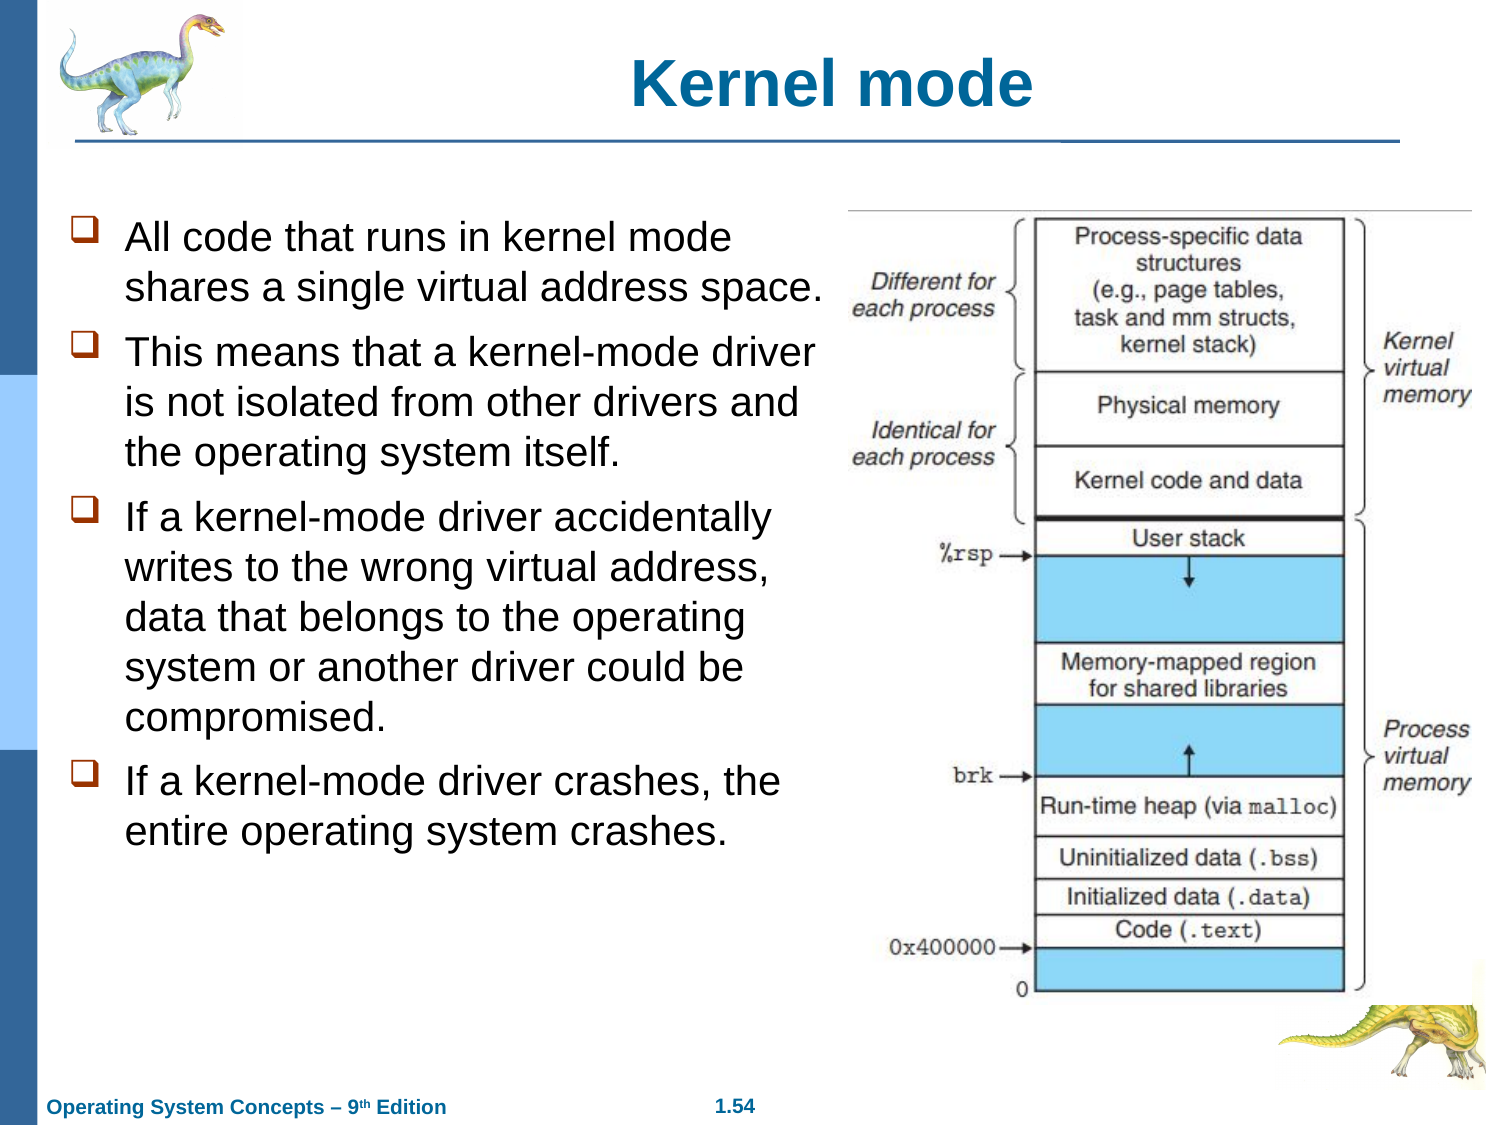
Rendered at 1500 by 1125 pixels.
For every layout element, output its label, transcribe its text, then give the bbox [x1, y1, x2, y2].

picture [847, 210, 1486, 1090]
picture [46, 0, 243, 149]
title Kernel mode [193, 32, 1472, 128]
list All code that runs in kernel mode shares a single virtual address space. This means that a kernel-mode driver is not isolated from other drivers and the operating system itself. If a kernel-mode driver accidentally writes to the wrong virtual address, data that belongs to the operating system or another driver could be compromised. If a kernel-mode driver crashes, the entire operating system crashes. [53, 202, 849, 1013]
